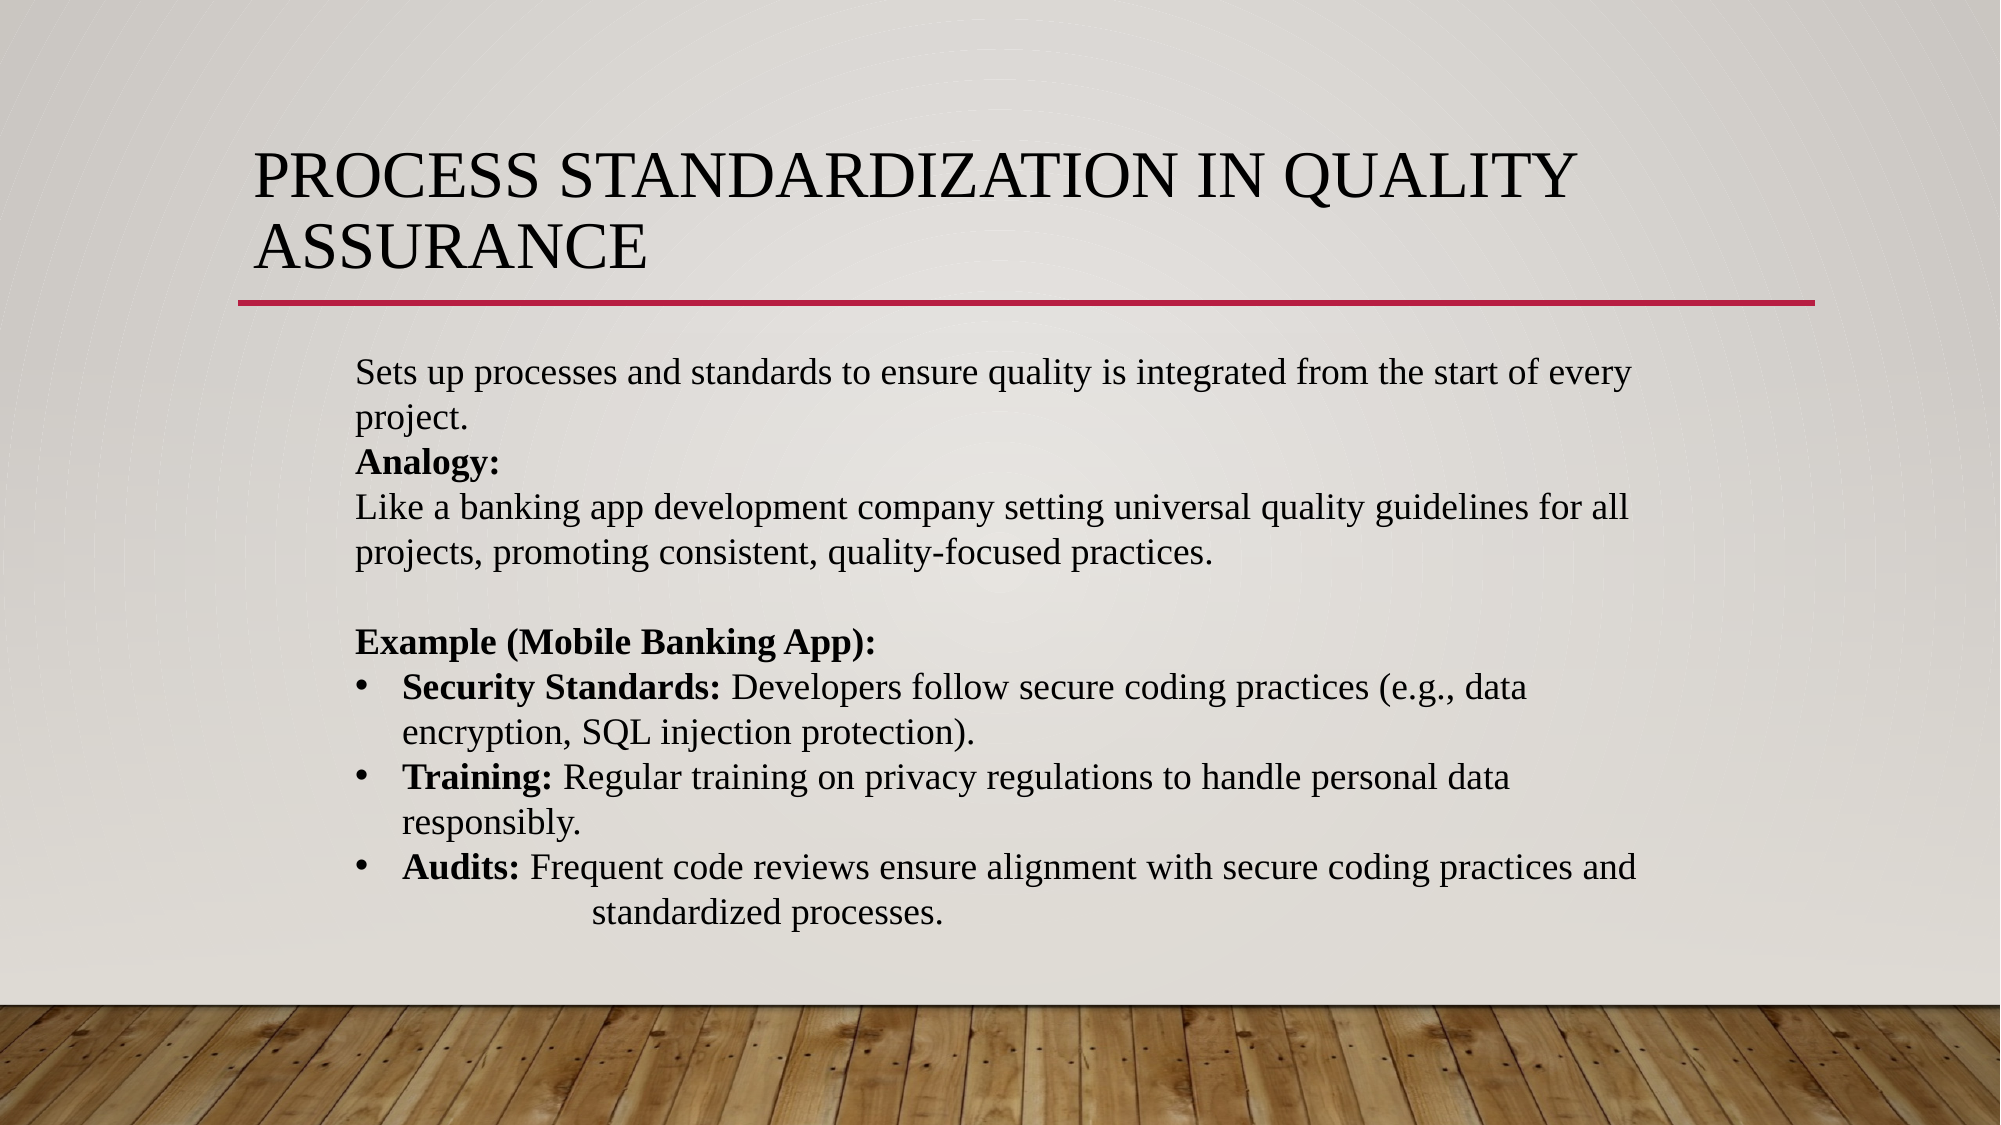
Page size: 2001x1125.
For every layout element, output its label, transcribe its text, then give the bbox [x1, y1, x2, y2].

text_box Sets up processes and standards to ensure quality is integrated from the start of every project. Analogy: Like a banking app development company setting universal quality guidelines for all projects, promoting consistent, quality-focused practices. Example (Mobile Banking App): Security Standards: Developers follow secure coding practices (e.g., data encryption, SQL injection protection). Training: Regular training on privacy regulations to handle personal data responsibly. Audits: Frequent code reviews ensure alignment with secure coding practices and standardized processes. [340, 339, 1711, 984]
picture [0, 1005, 2000, 1125]
title Process Standardization in Quality Assurance [238, 131, 1814, 305]
